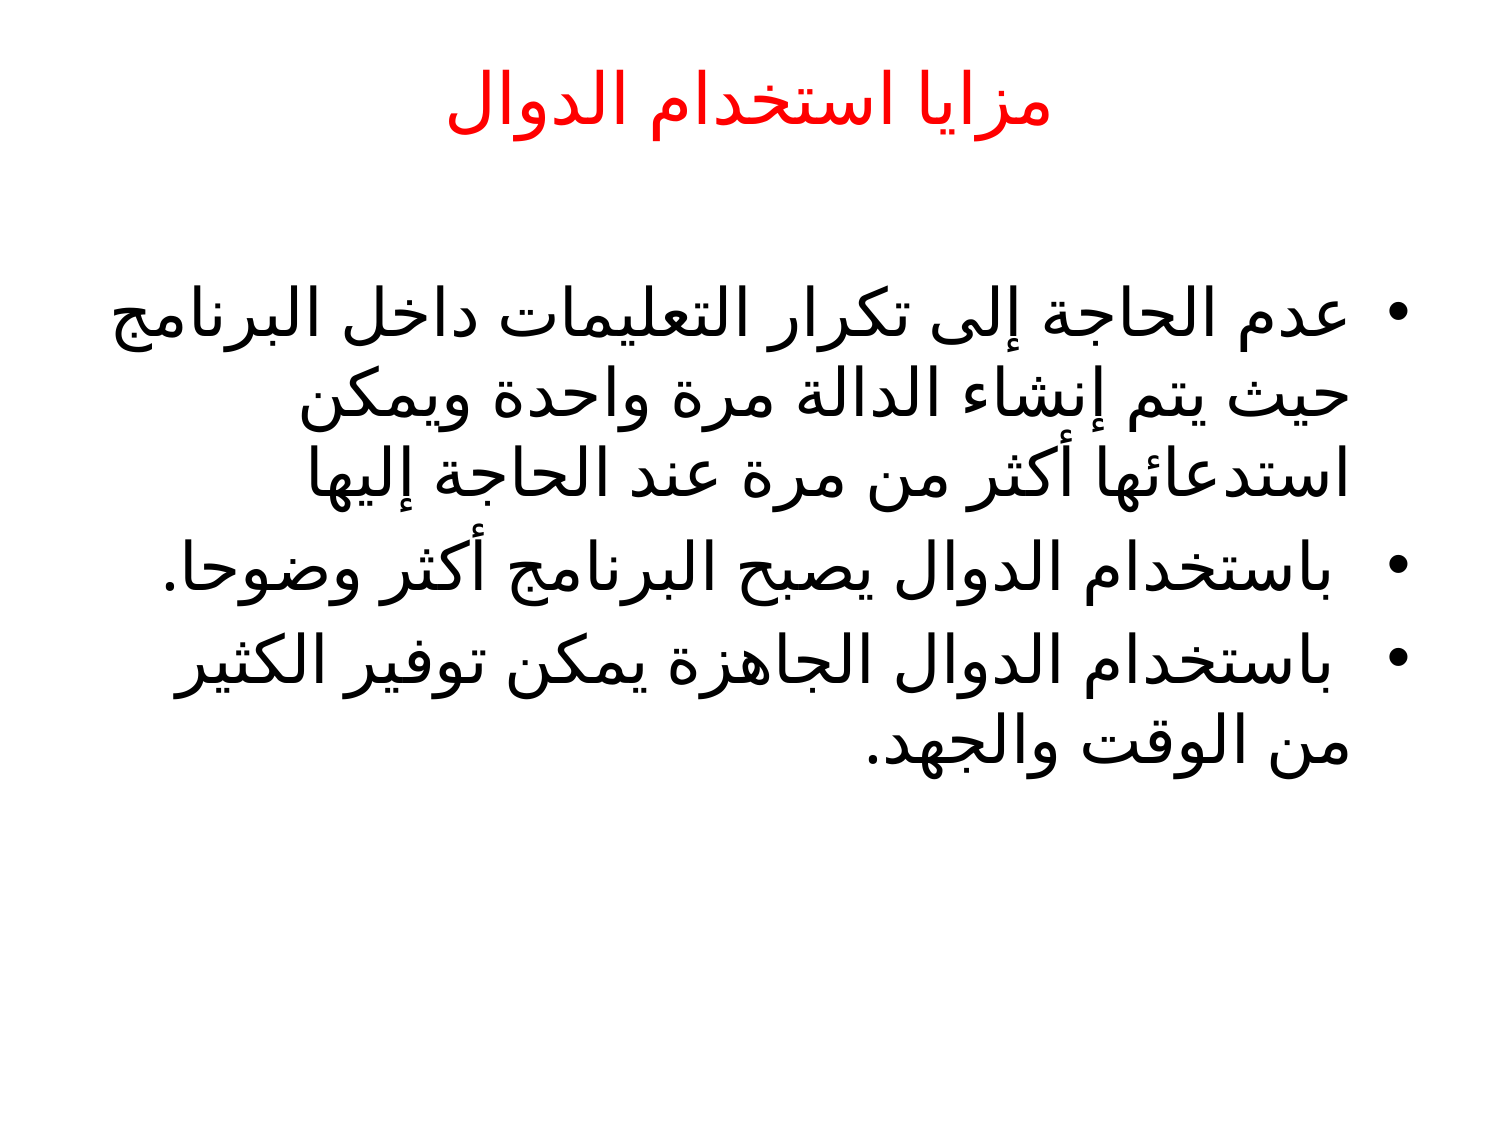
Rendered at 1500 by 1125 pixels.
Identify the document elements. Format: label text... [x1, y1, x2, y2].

title مزايا استخدام الدوال [75, 45, 1425, 233]
list عدم الحاجة إلى تكرار التعليمات داخل البرنامج حيث يتم إنشاء الدالة مرة واحدة ويمكن استدعائها أكثر من مرة عند الحاجة إليها باستخدام الدوال يصبح البرنامج أكثر وضوحا. باستخدام الدوال الجاهزة يمكن توفير الكثير من الوقت والجهد. [75, 262, 1425, 1005]
